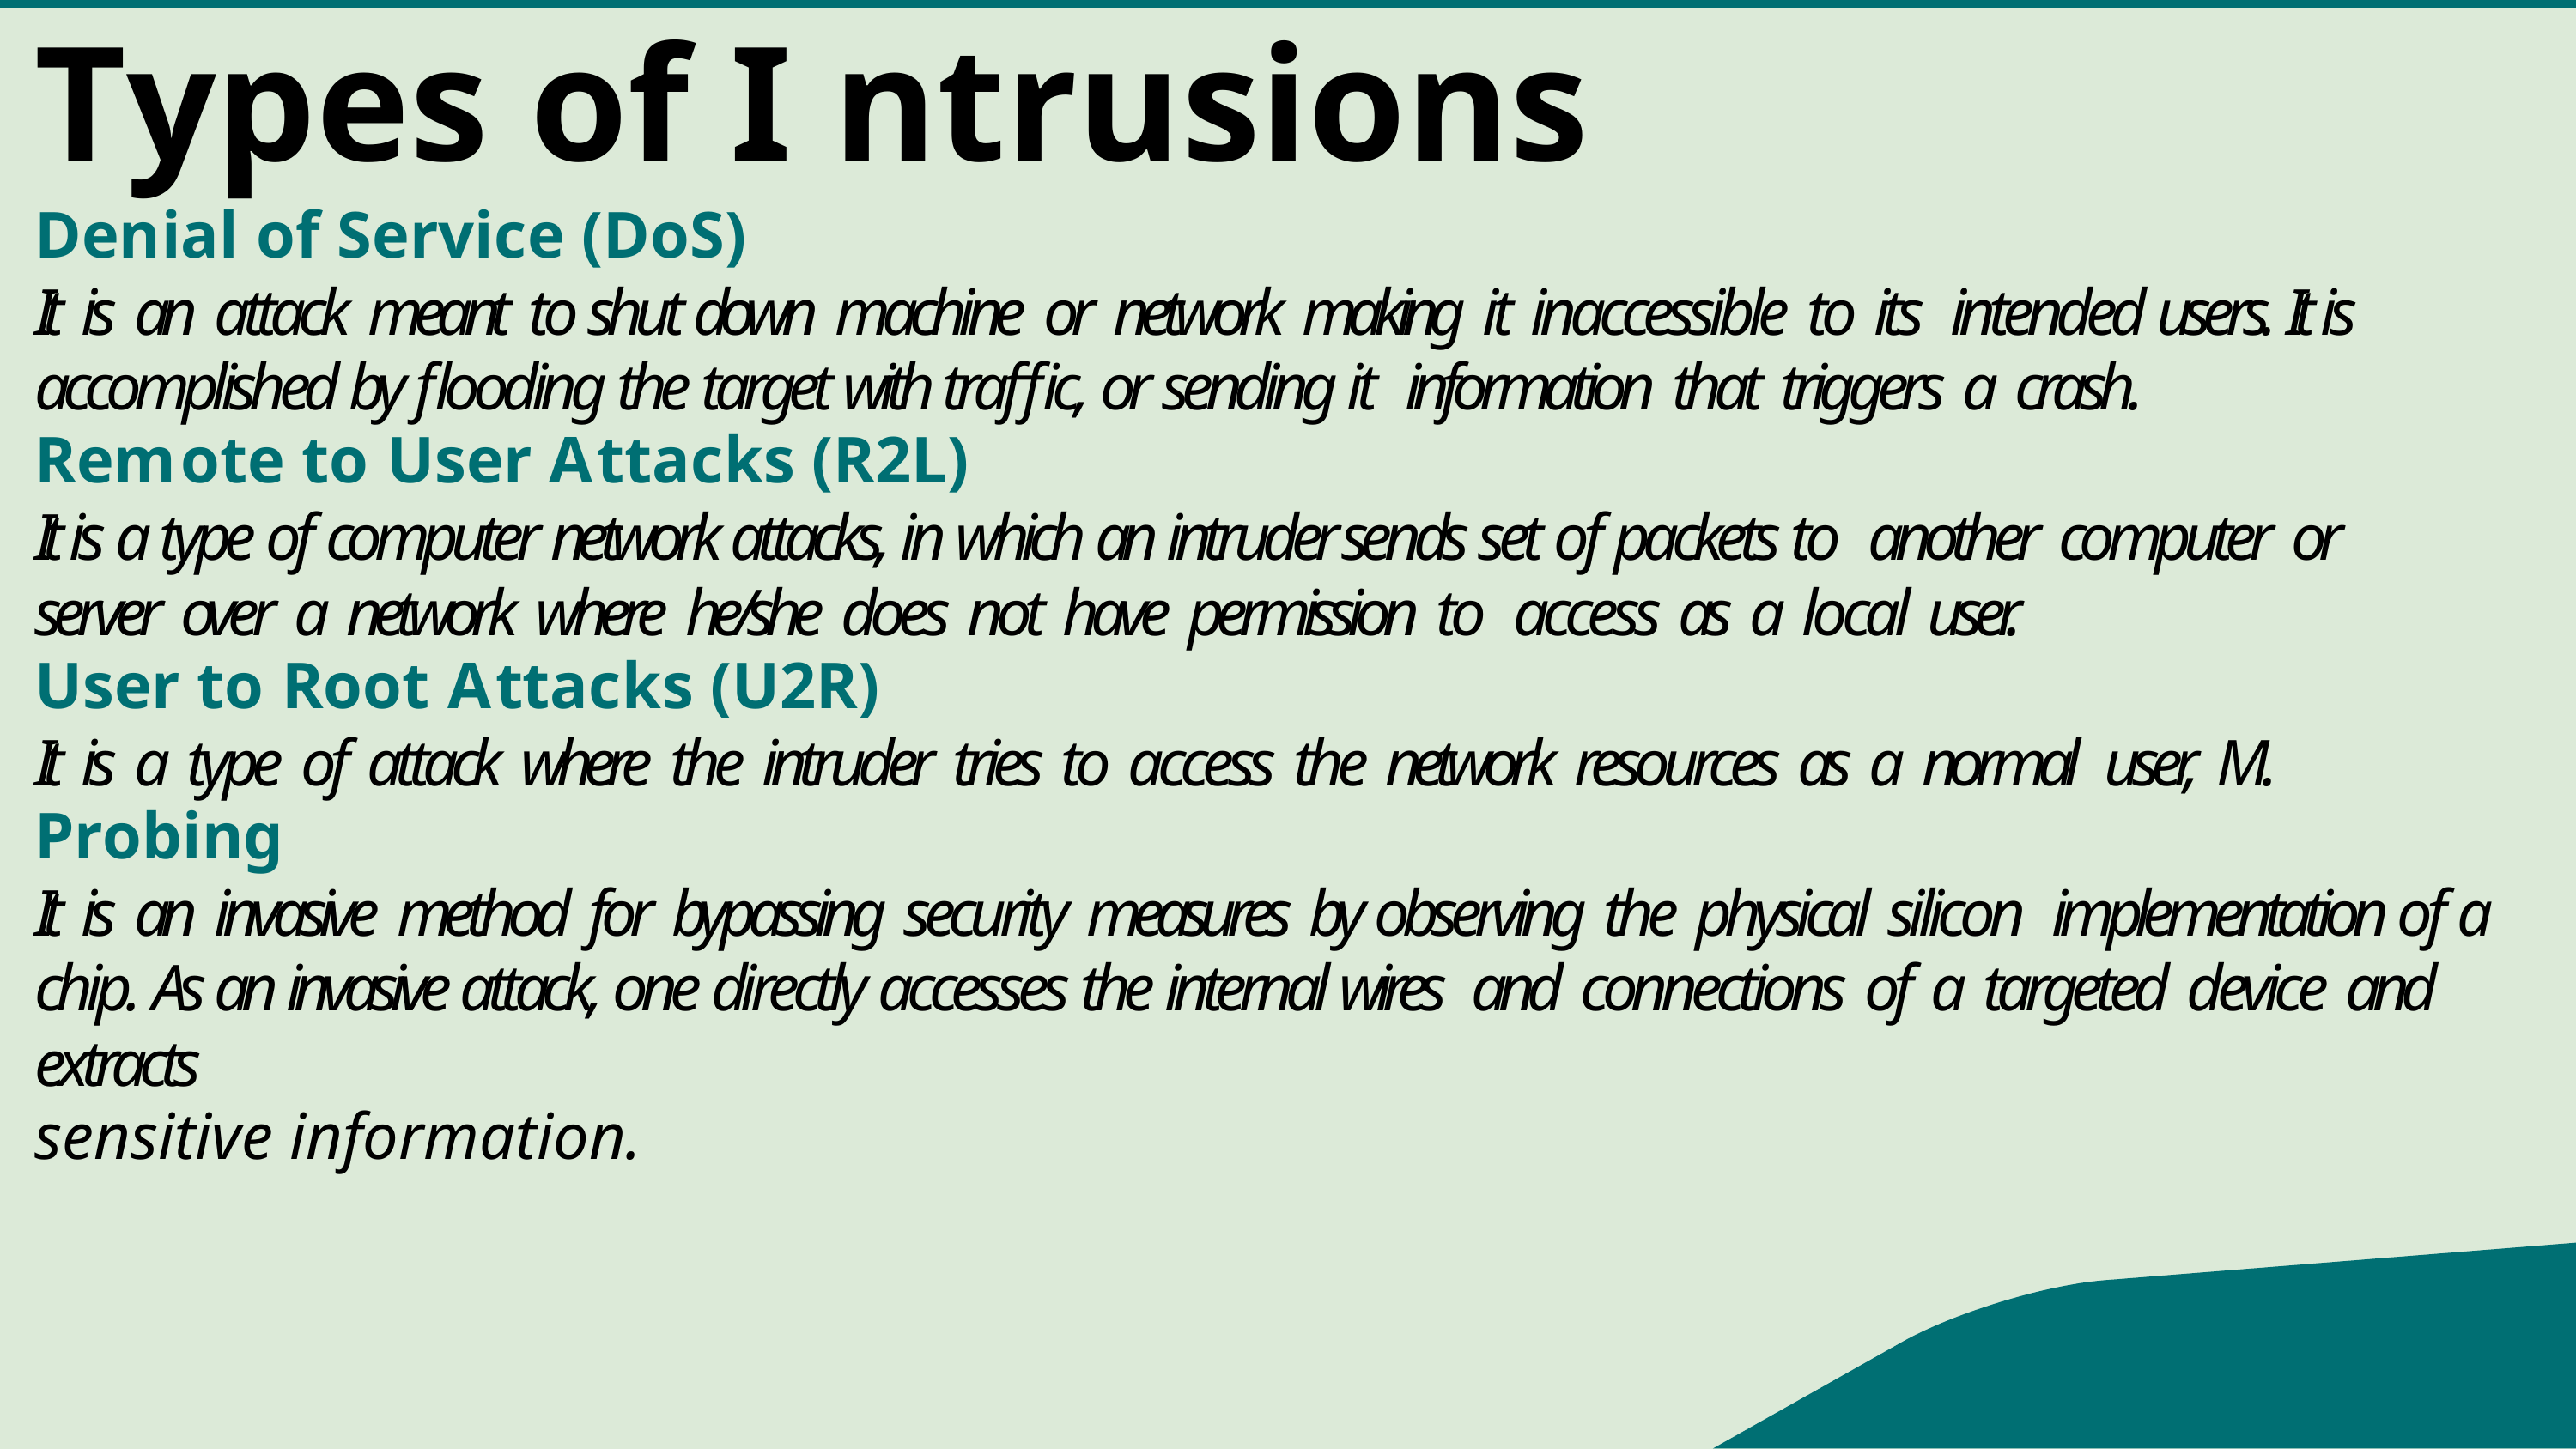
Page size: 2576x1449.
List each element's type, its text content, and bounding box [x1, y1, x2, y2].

title Types of I ntrusions [33, 0, 1713, 193]
picture [0, 8, 2576, 1449]
text_box [1712, 1242, 2576, 1449]
text_box Denial of Service (DoS) It is an attack meant to shut down machine or network making it inaccessible to its intended users. It is accomplished by flooding the target with traffic, or sending it information that triggers a crash. Remote to User Attacks (R2L) It is a type of computer network attacks, in which an intruder sends set of packets to another computer or server over a network where he/she does not have permission to access as a local user. User to Root Attacks (U2R) It is a type of attack where the intruder tries to access the network resources as a normal user, M. Probing It is an invasive method for bypassing security measures by observing the physical silicon implementation of a chip. As an invasive attack, one directly accesses the internal wires and connections of a targeted device and extracts sensitive information. [33, 193, 2544, 1173]
